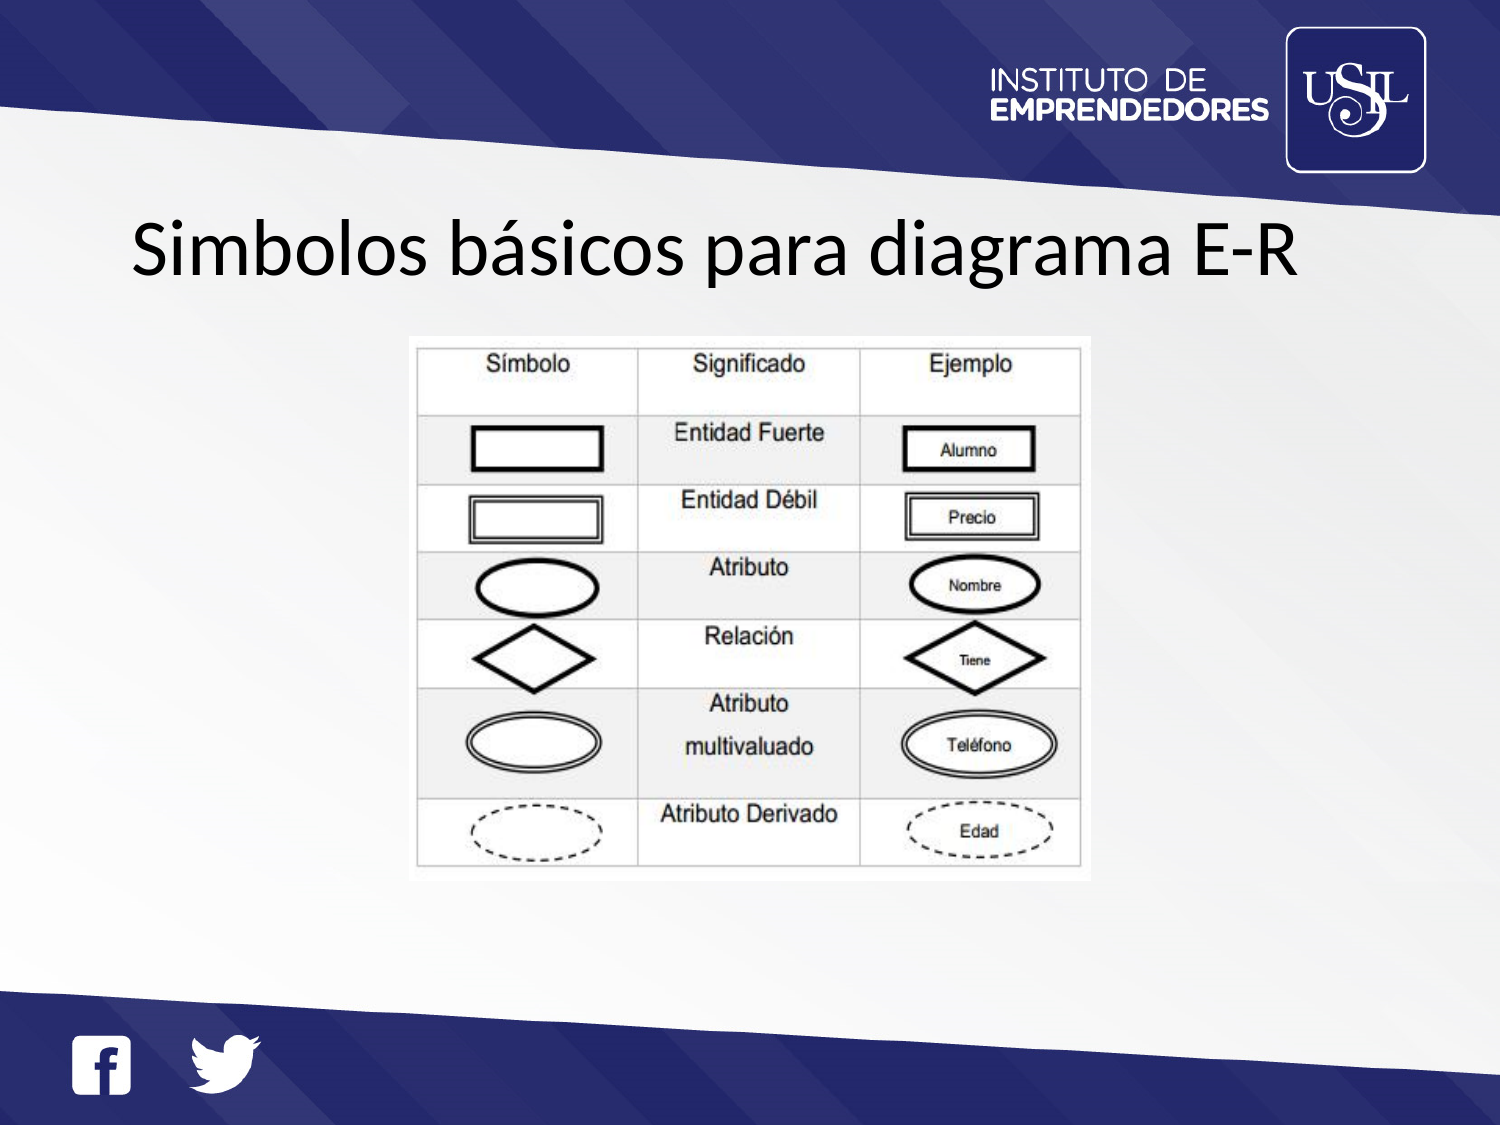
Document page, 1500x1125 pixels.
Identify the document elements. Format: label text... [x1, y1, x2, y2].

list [409, 336, 1091, 881]
title Simbolos básicos para diagrama E-R [41, 149, 1392, 337]
picture [0, 0, 1500, 1125]
